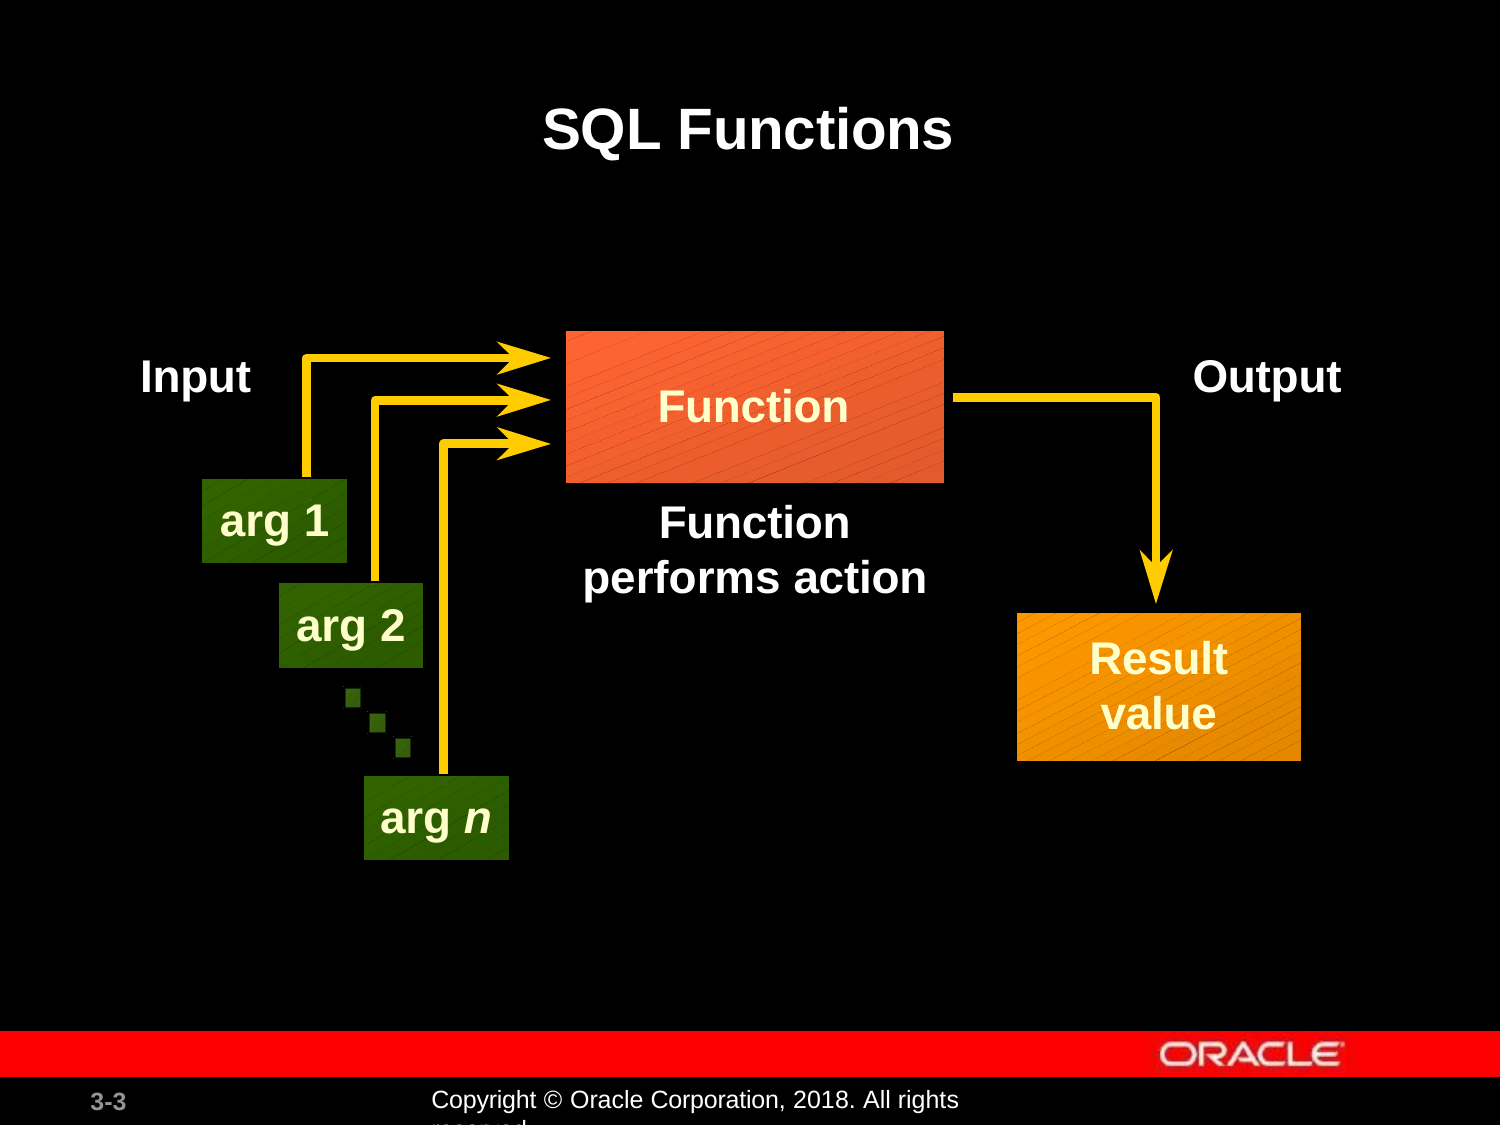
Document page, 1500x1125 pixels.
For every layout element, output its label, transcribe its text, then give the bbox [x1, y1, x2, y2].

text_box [362, 773, 512, 863]
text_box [563, 329, 947, 486]
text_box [276, 581, 426, 671]
text_box Function performs action [579, 494, 929, 603]
picture [0, 1031, 1500, 1077]
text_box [948, 392, 1304, 764]
slide_number 3-3 [88, 1085, 164, 1125]
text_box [200, 341, 552, 790]
footer Copyright © Oracle Corporation, 2018. All rights reserved. [429, 1085, 1067, 1125]
text_box Output [1190, 344, 1346, 402]
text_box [343, 686, 413, 760]
text_box Input [137, 344, 196, 402]
title SQL Functions [149, 39, 1341, 279]
